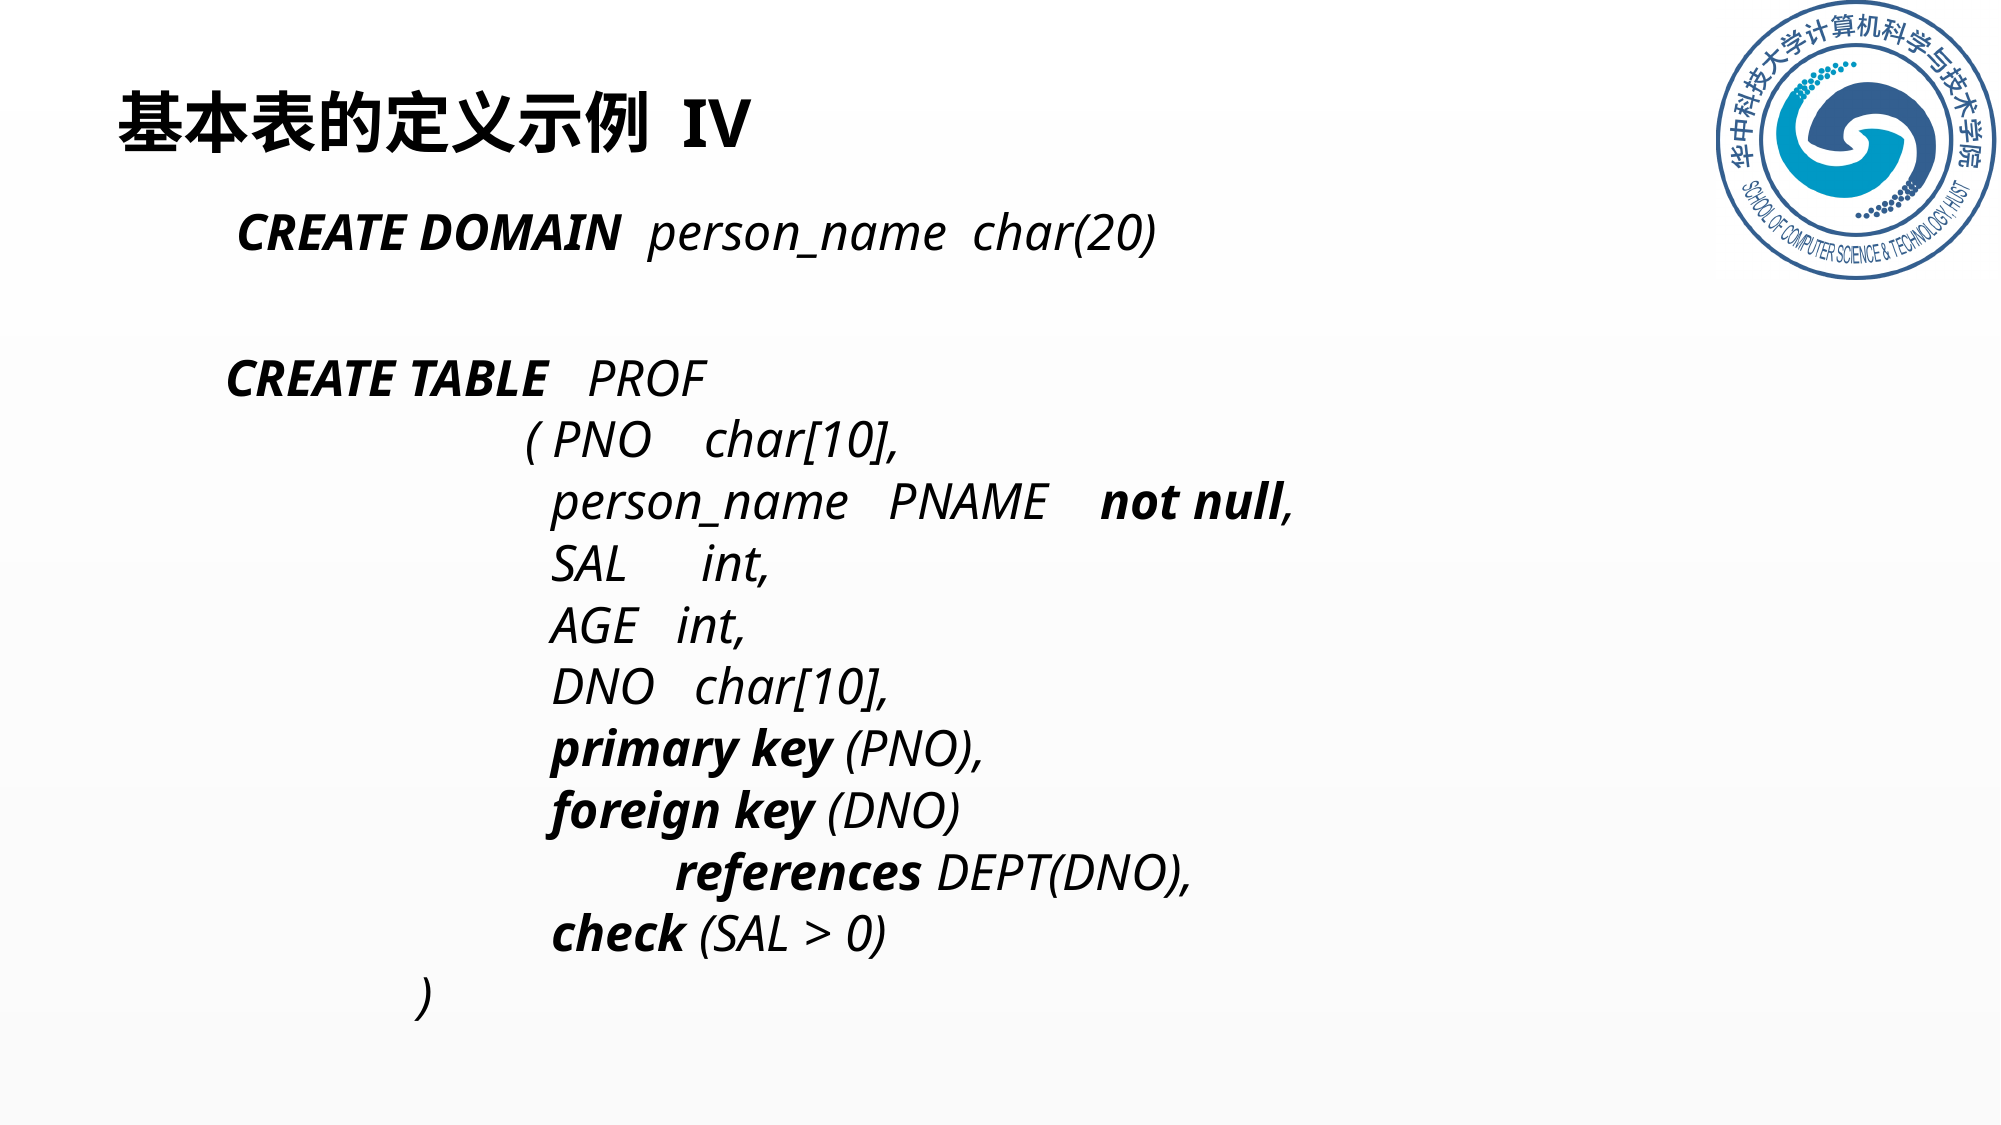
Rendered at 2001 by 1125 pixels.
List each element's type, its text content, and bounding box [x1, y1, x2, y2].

title 基本表的定义示例 IV [102, 52, 1390, 200]
picture [1716, 0, 1999, 280]
list CREATE DOMAIN person_name char(20) CREATE TABLE PROF ( PNO char[10], person_name PNAME not null, SAL int, AGE int, DNO char[10], primary key (PNO), foreign key (DNO) references DEPT(DNO), check (SAL > 0) ) [125, 200, 1464, 1100]
